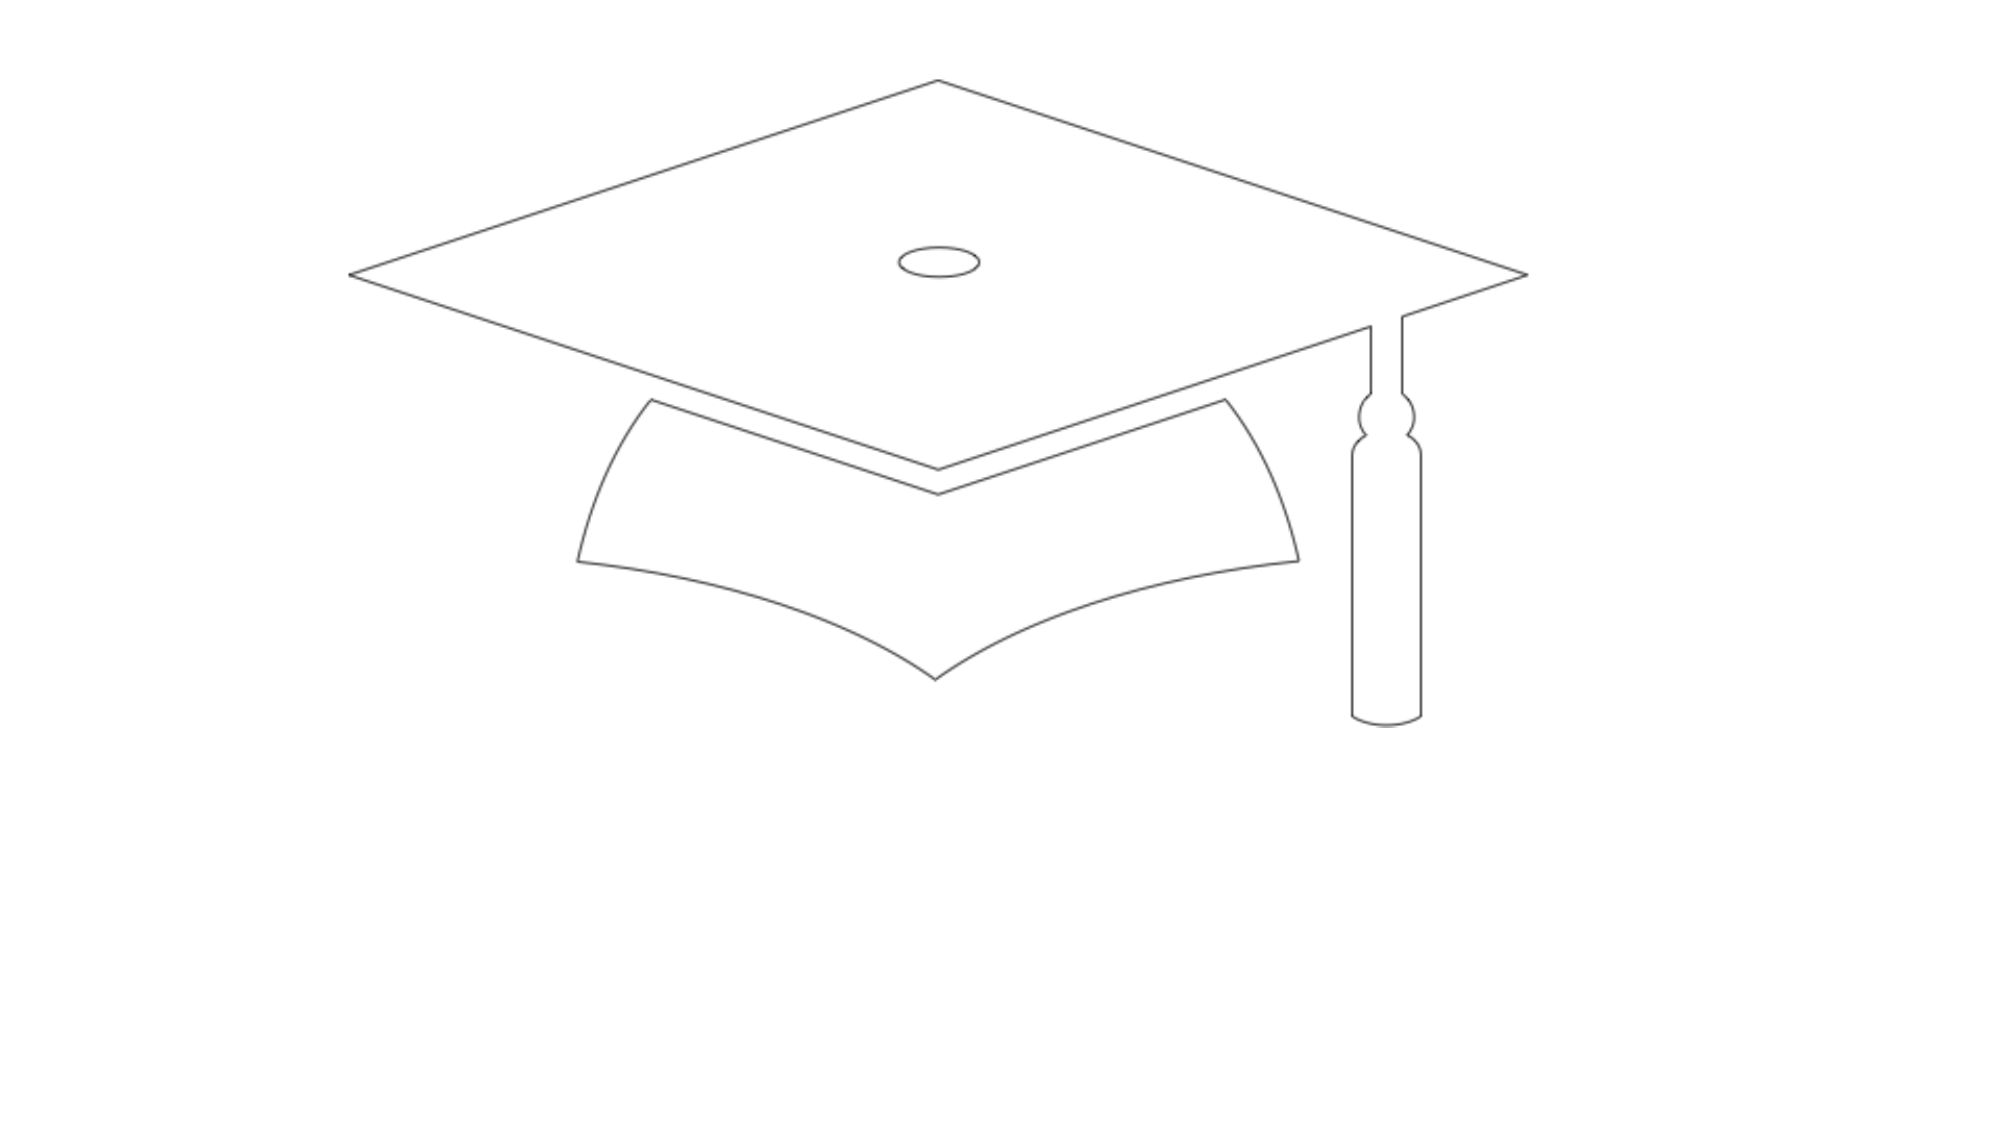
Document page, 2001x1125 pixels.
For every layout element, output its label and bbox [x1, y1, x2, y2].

picture [345, 78, 1533, 729]
